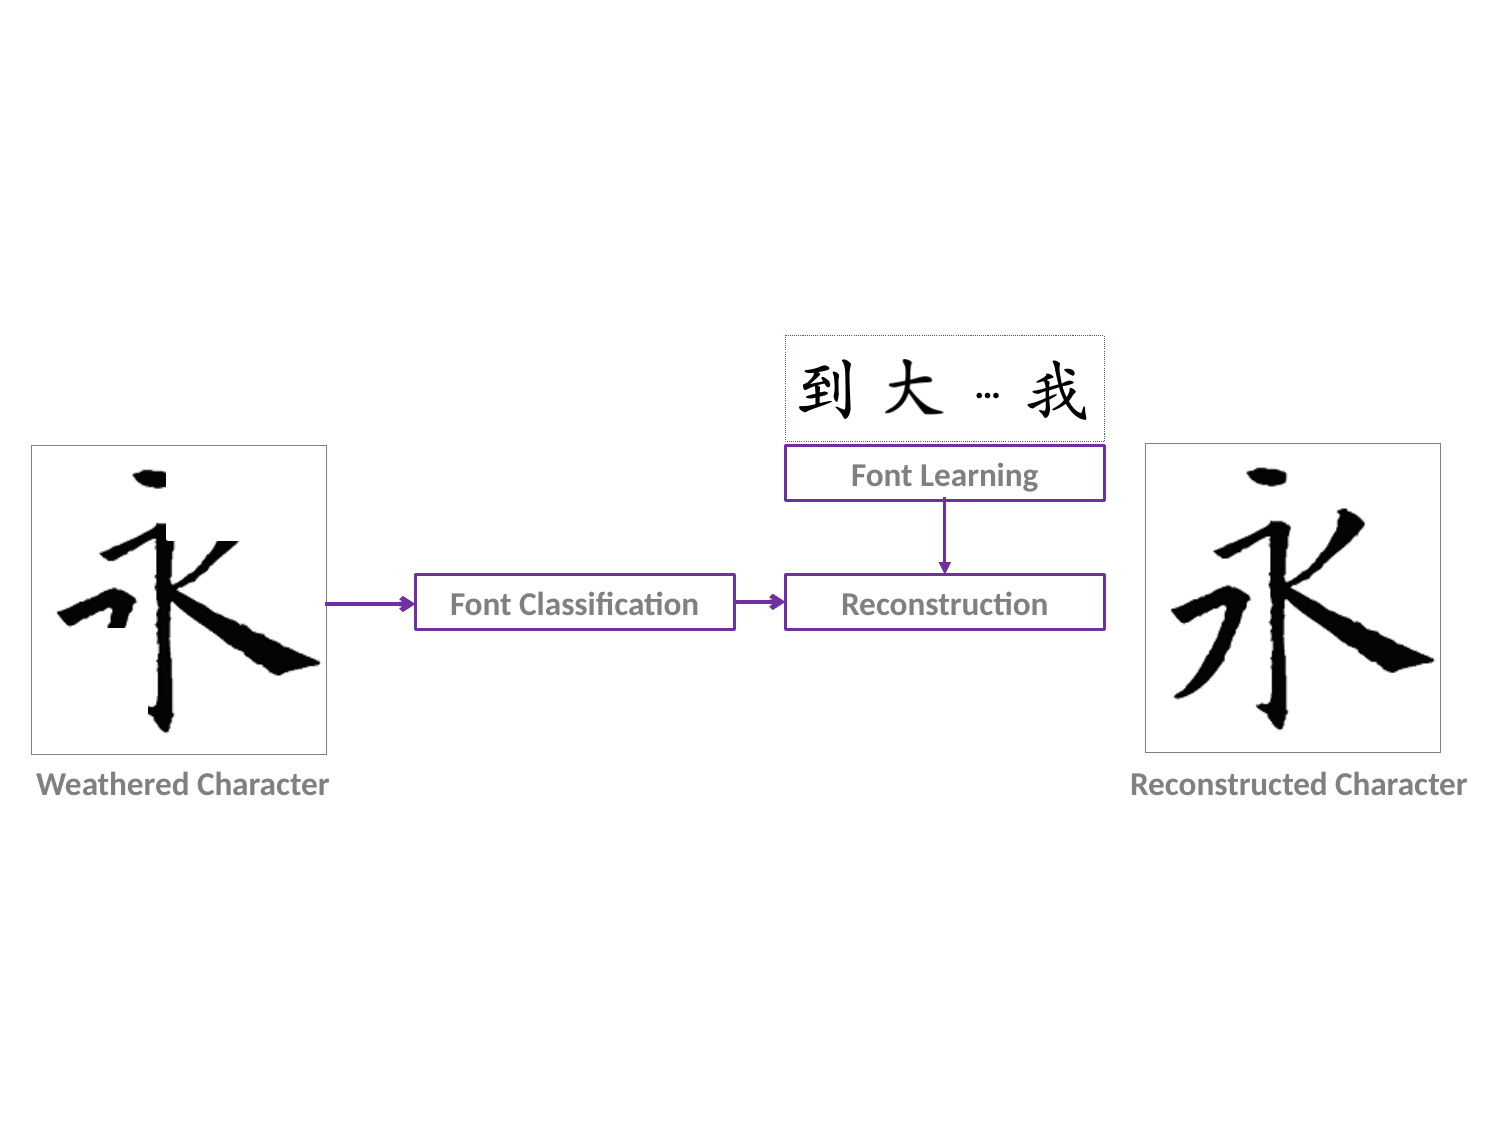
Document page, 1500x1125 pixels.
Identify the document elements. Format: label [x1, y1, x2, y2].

text_box [0, 335, 1500, 811]
